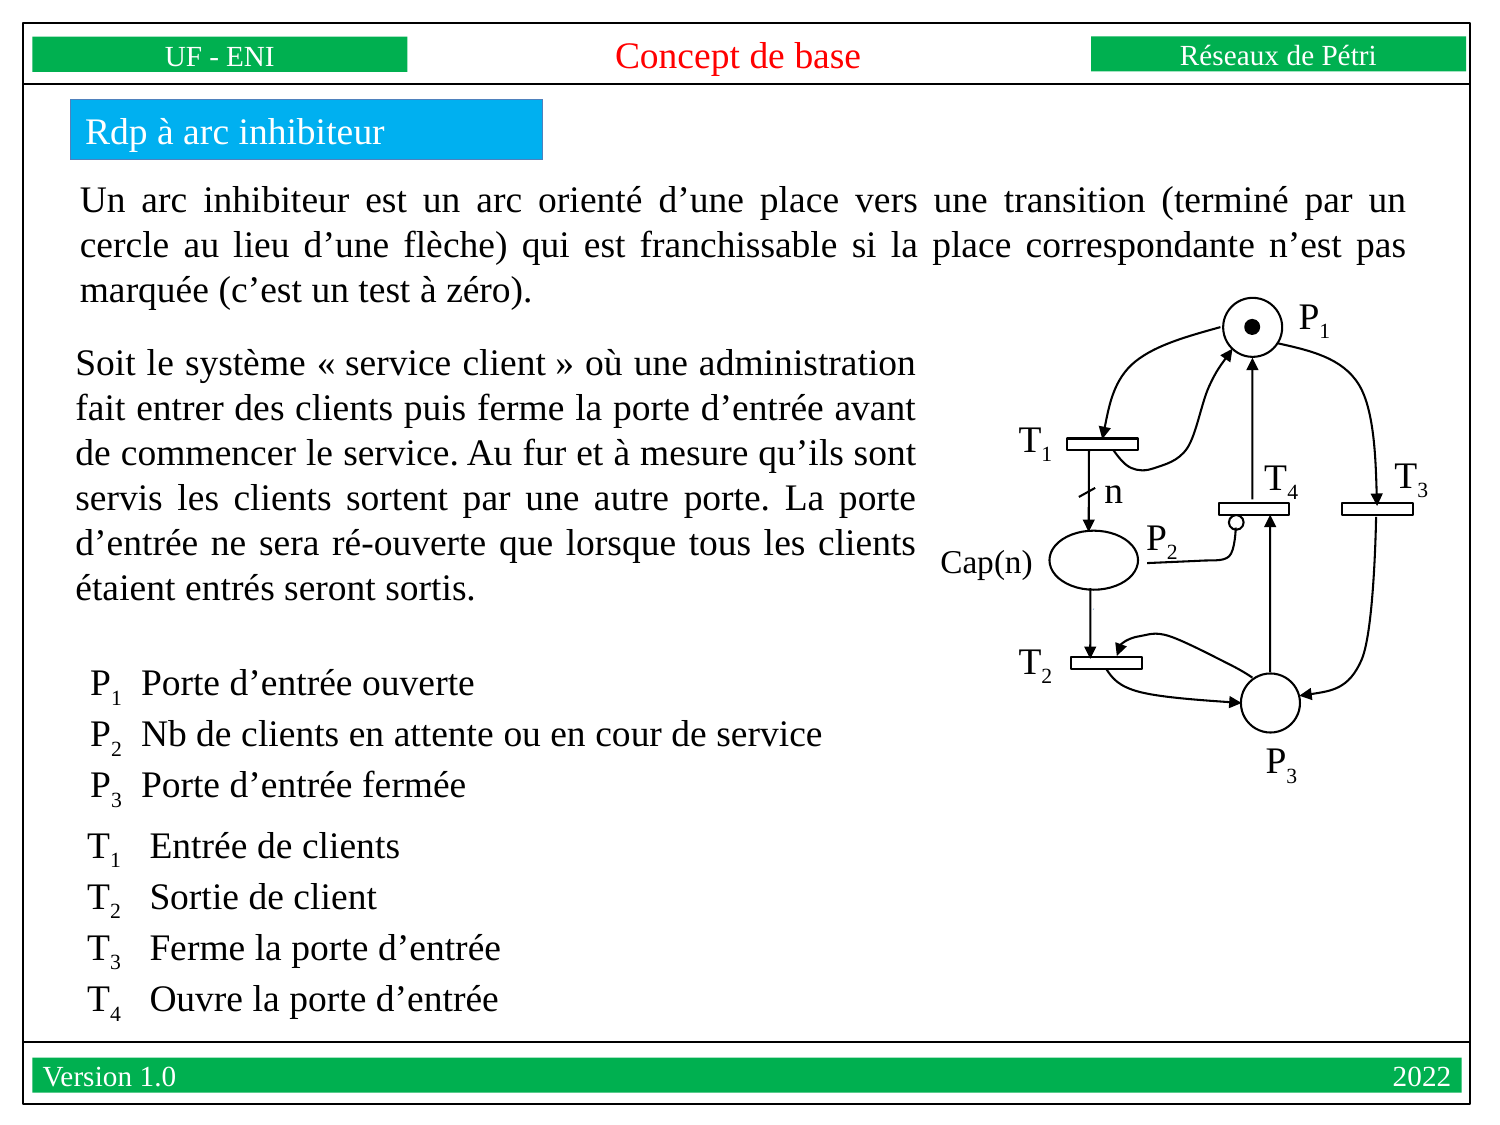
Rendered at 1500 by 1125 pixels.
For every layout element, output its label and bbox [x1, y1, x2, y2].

text_box [0, 0, 1500, 1105]
